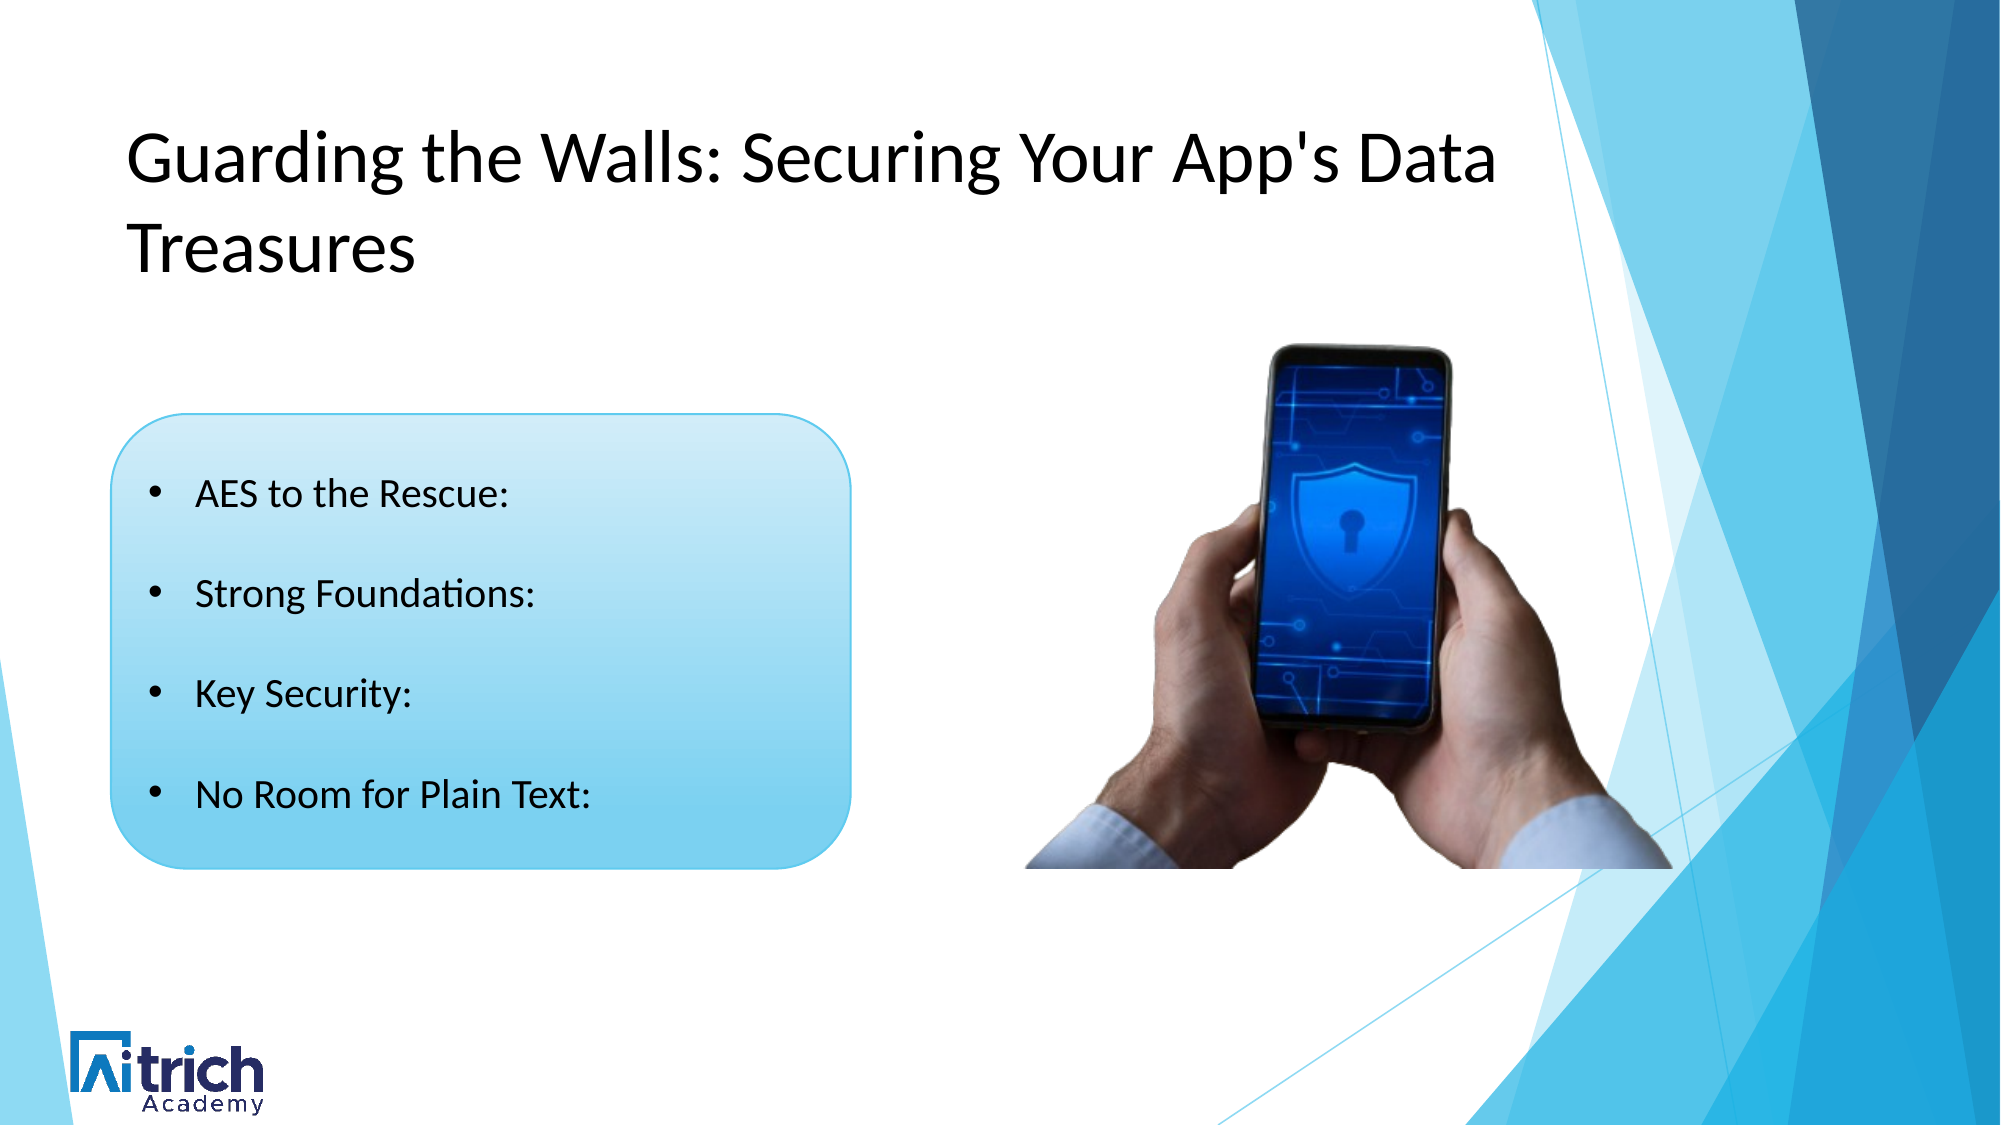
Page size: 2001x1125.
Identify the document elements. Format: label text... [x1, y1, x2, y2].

picture [815, 230, 1773, 869]
picture [31, 971, 302, 1125]
text_box AES to the Rescue: Strong Foundations: Key Security: No Room for Plain Text: [110, 414, 810, 869]
title Guarding the Walls: Securing Your App's Data Treasures [111, 99, 1522, 317]
